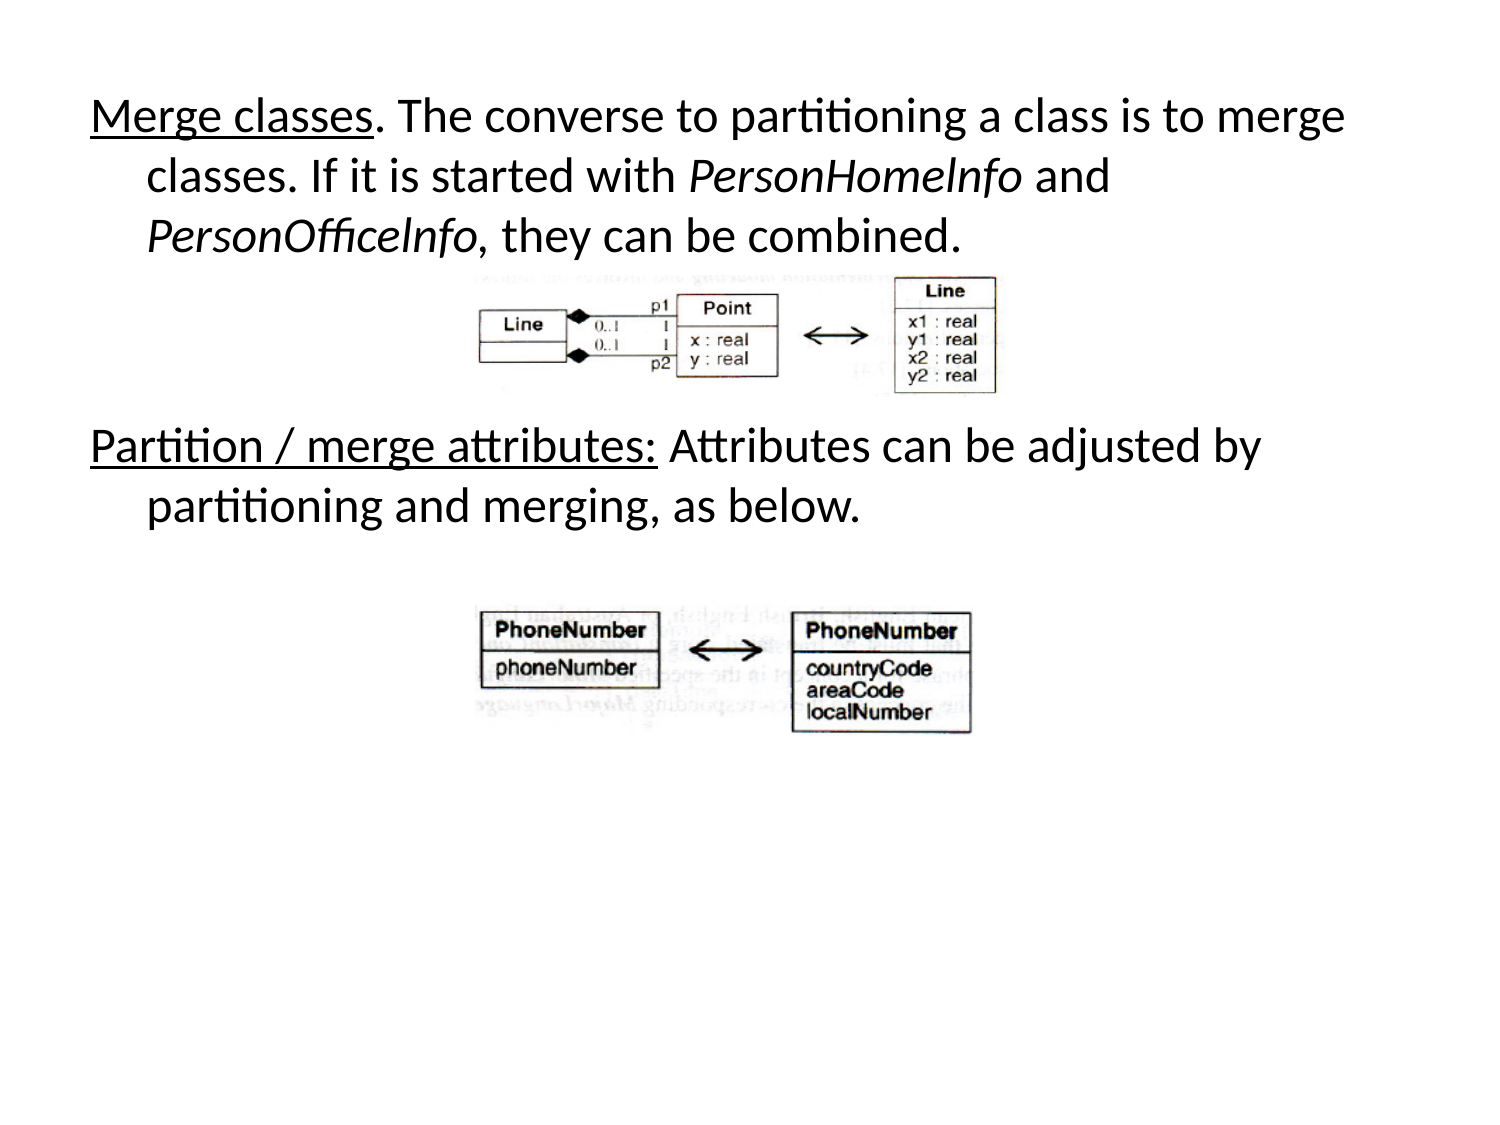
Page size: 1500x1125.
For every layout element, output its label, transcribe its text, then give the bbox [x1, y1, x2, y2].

list Merge classes. The converse to partitioning a class is to merge classes. If it is started with PersonHomelnfo and PersonOfficelnfo, they can be combined. Partition / merge attributes: Attributes can be adjusted by partitioning and merging, as below. [75, 75, 1425, 1005]
picture [474, 599, 974, 736]
picture [474, 274, 1005, 398]
